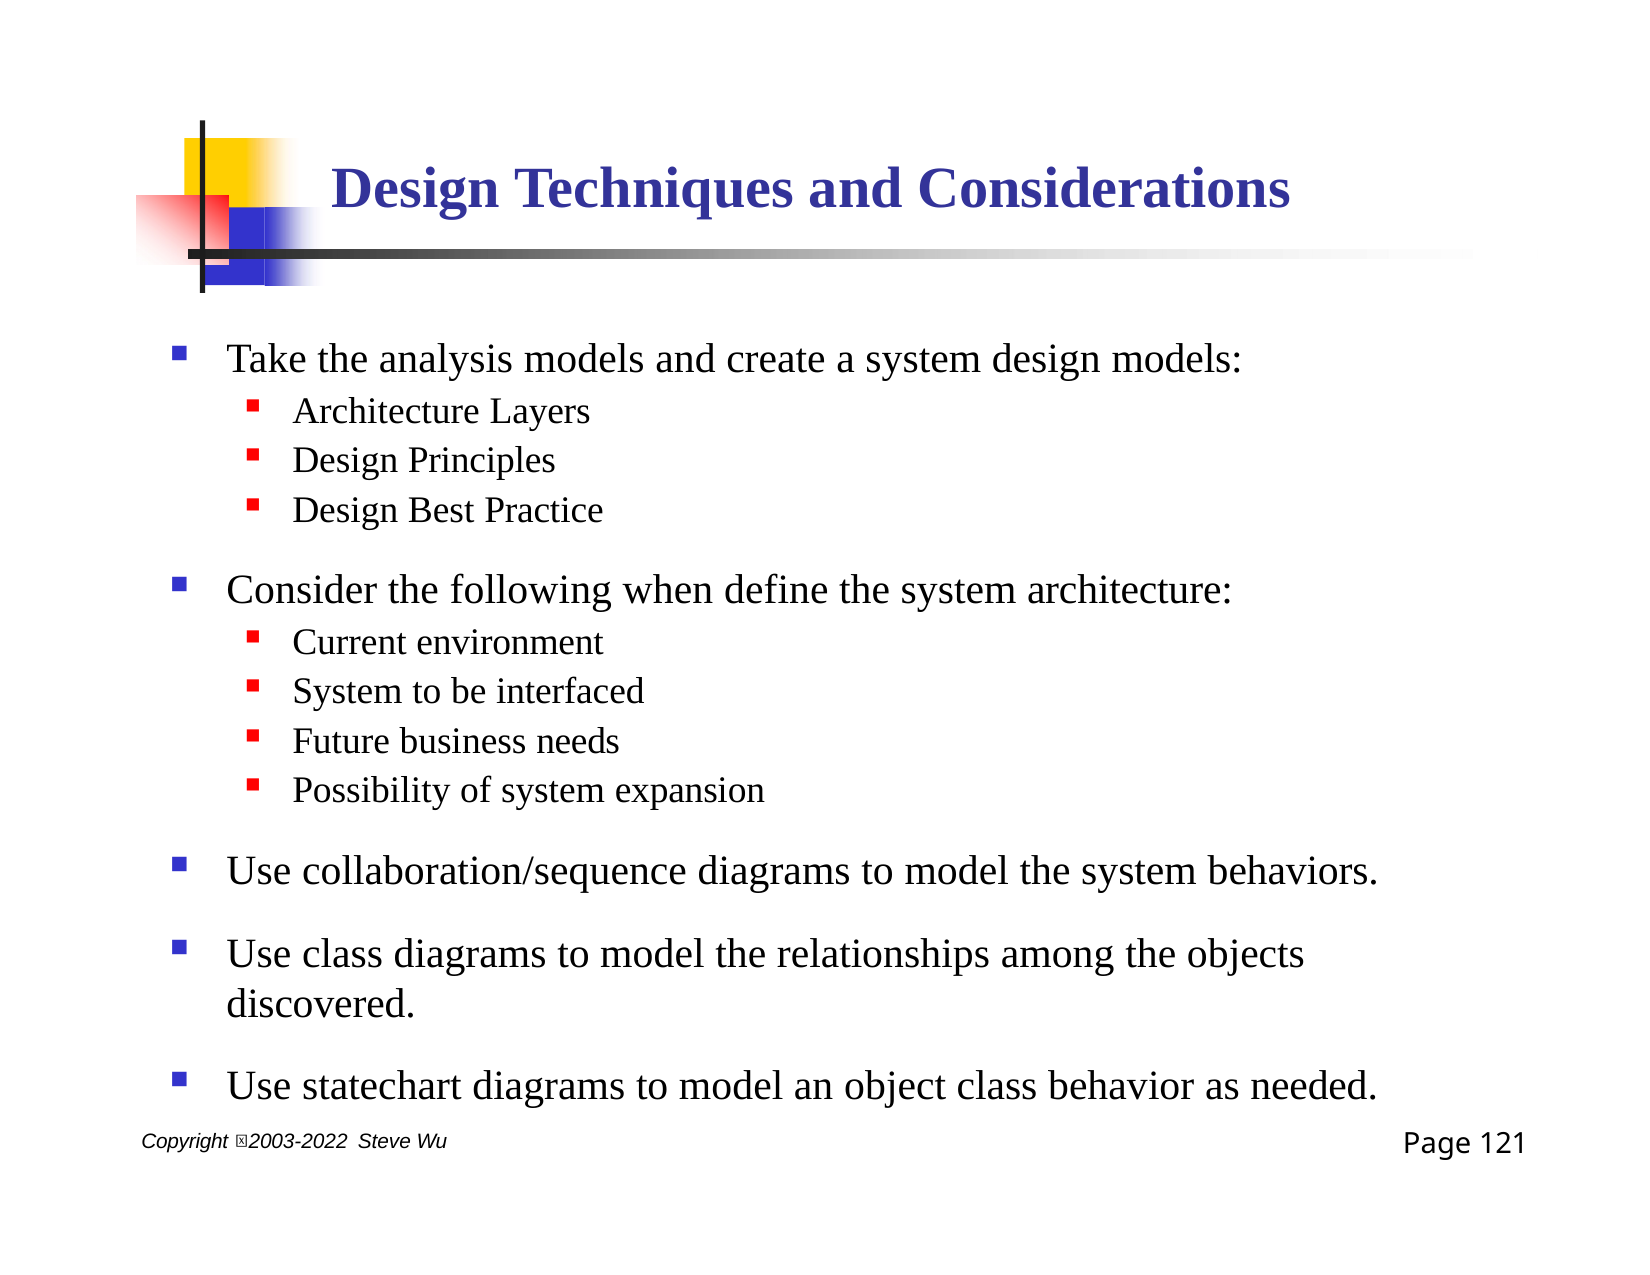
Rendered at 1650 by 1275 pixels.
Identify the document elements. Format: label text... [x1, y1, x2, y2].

text_box Take the analysis models and create a system design models: Architecture Layers Design Principles Design Best Practice Consider the following when define the system architecture: Current environment System to be interfaced Future business needs Possibility of system expansion Use collaboration/sequence diagrams to model the system behaviors. Use class diagrams to model the relationships among the objects discovered. Use statechart diagrams to model an object class behavior as needed. [168, 323, 1504, 1108]
picture [206, 138, 276, 286]
slide_number Page 121 [1400, 1122, 1531, 1275]
title Design Techniques and Considerations [276, 110, 1548, 362]
footer Copyright 2003-2022 Steve Wu [139, 1126, 461, 1275]
picture [136, 195, 199, 286]
